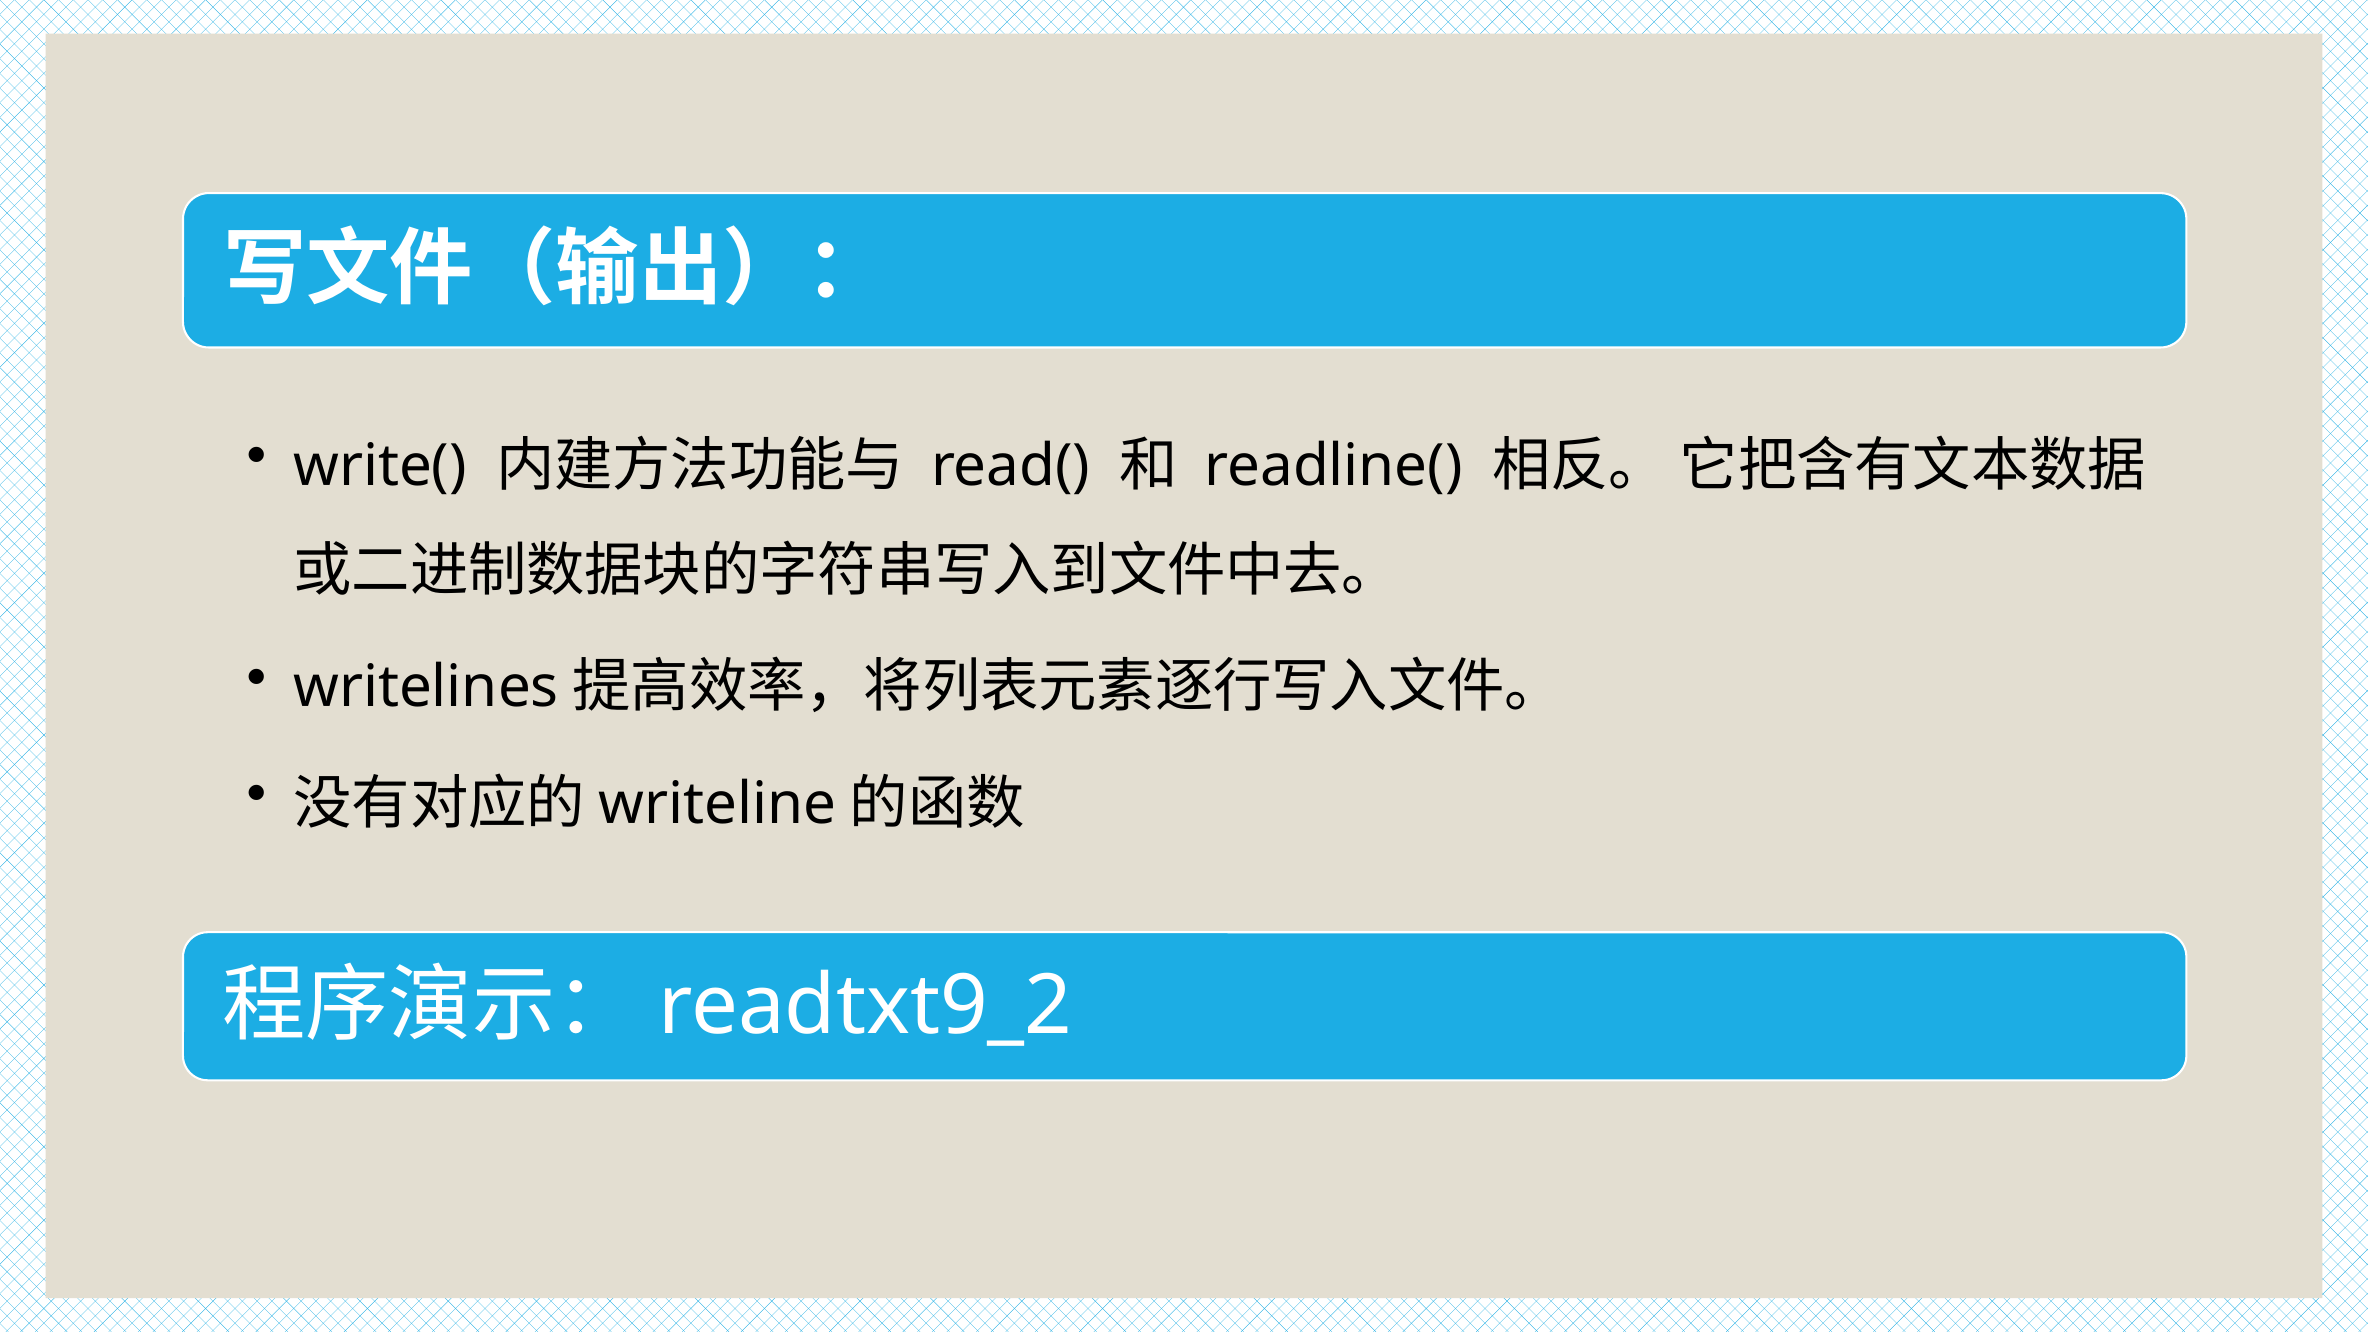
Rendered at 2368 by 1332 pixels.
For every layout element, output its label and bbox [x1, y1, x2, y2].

list [182, 193, 2187, 1165]
